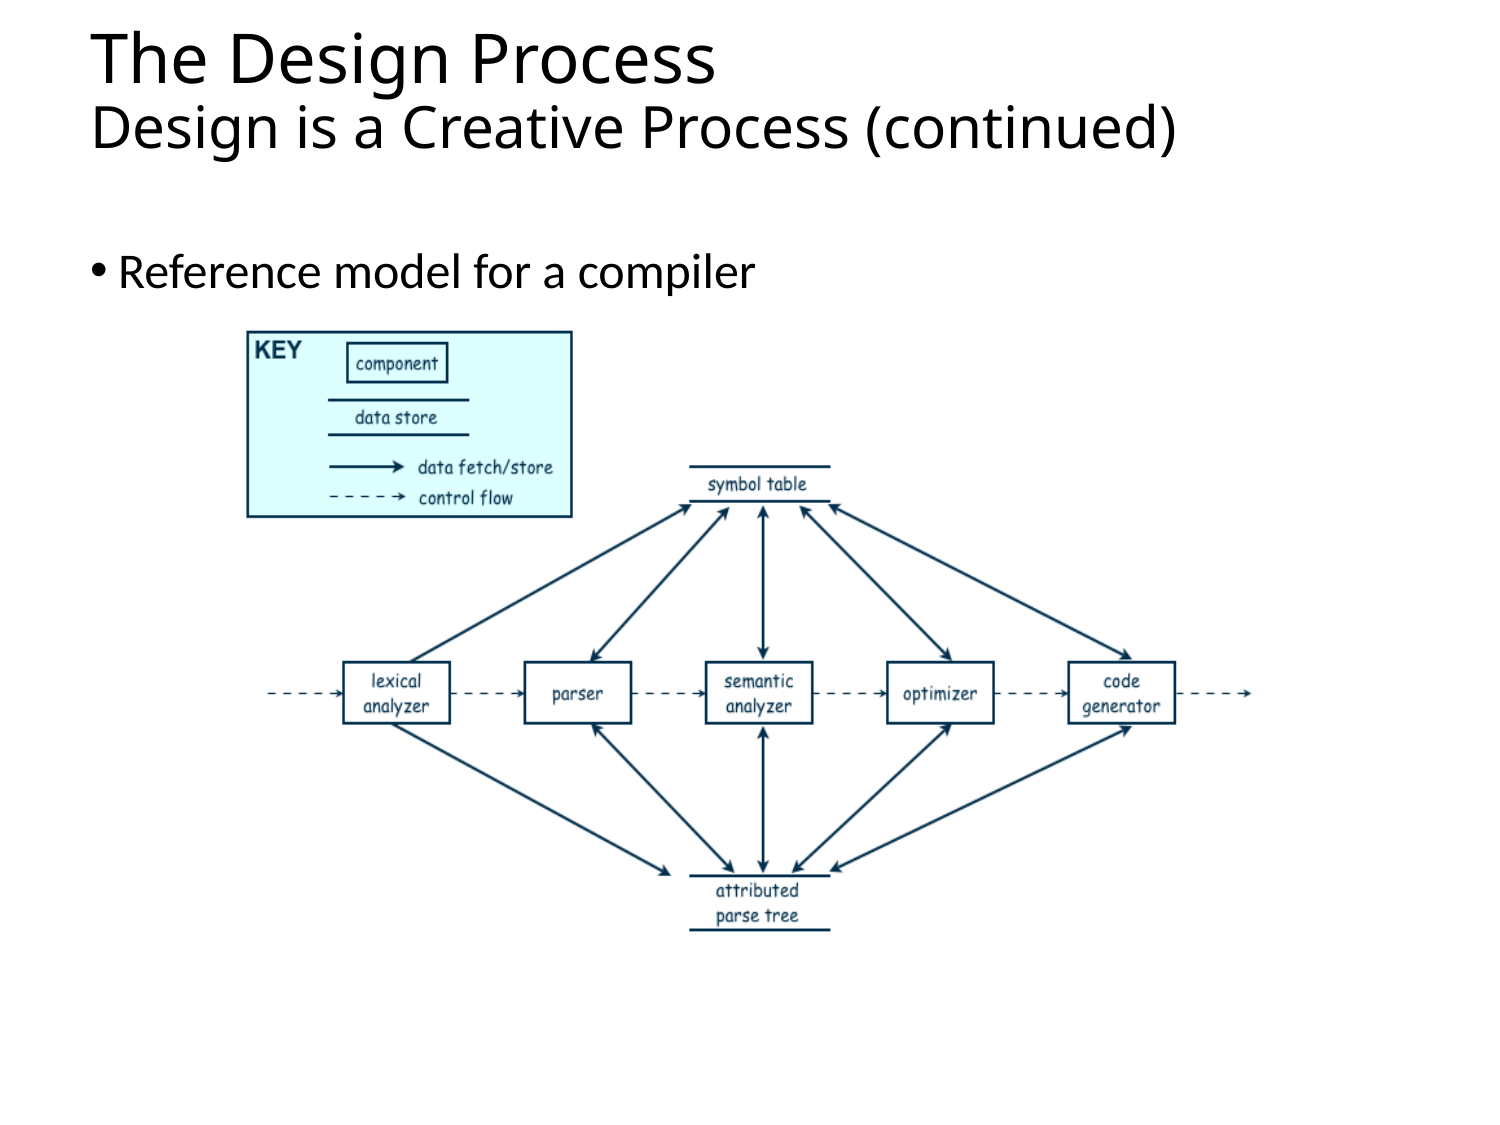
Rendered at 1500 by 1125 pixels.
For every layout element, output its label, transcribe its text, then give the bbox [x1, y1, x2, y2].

list Reference model for a compiler [75, 237, 1423, 525]
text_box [224, 324, 1313, 1000]
title The Design Process Design is a Creative Process (continued) [75, 0, 1423, 185]
